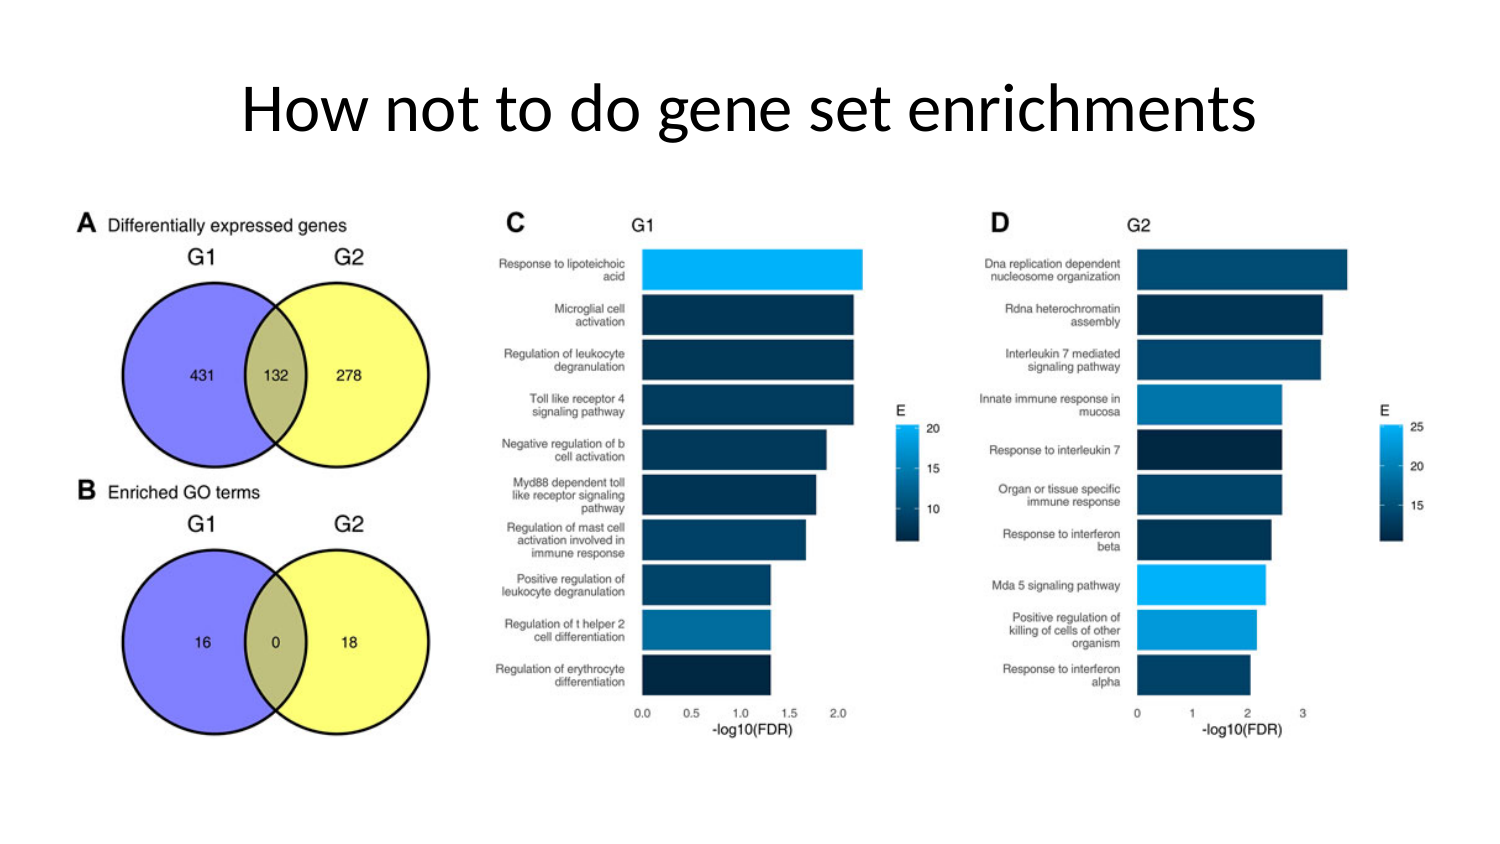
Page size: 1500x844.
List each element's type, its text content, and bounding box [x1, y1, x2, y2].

picture [74, 210, 1426, 740]
text_box How not to do gene set enrichments [75, 33, 1425, 175]
